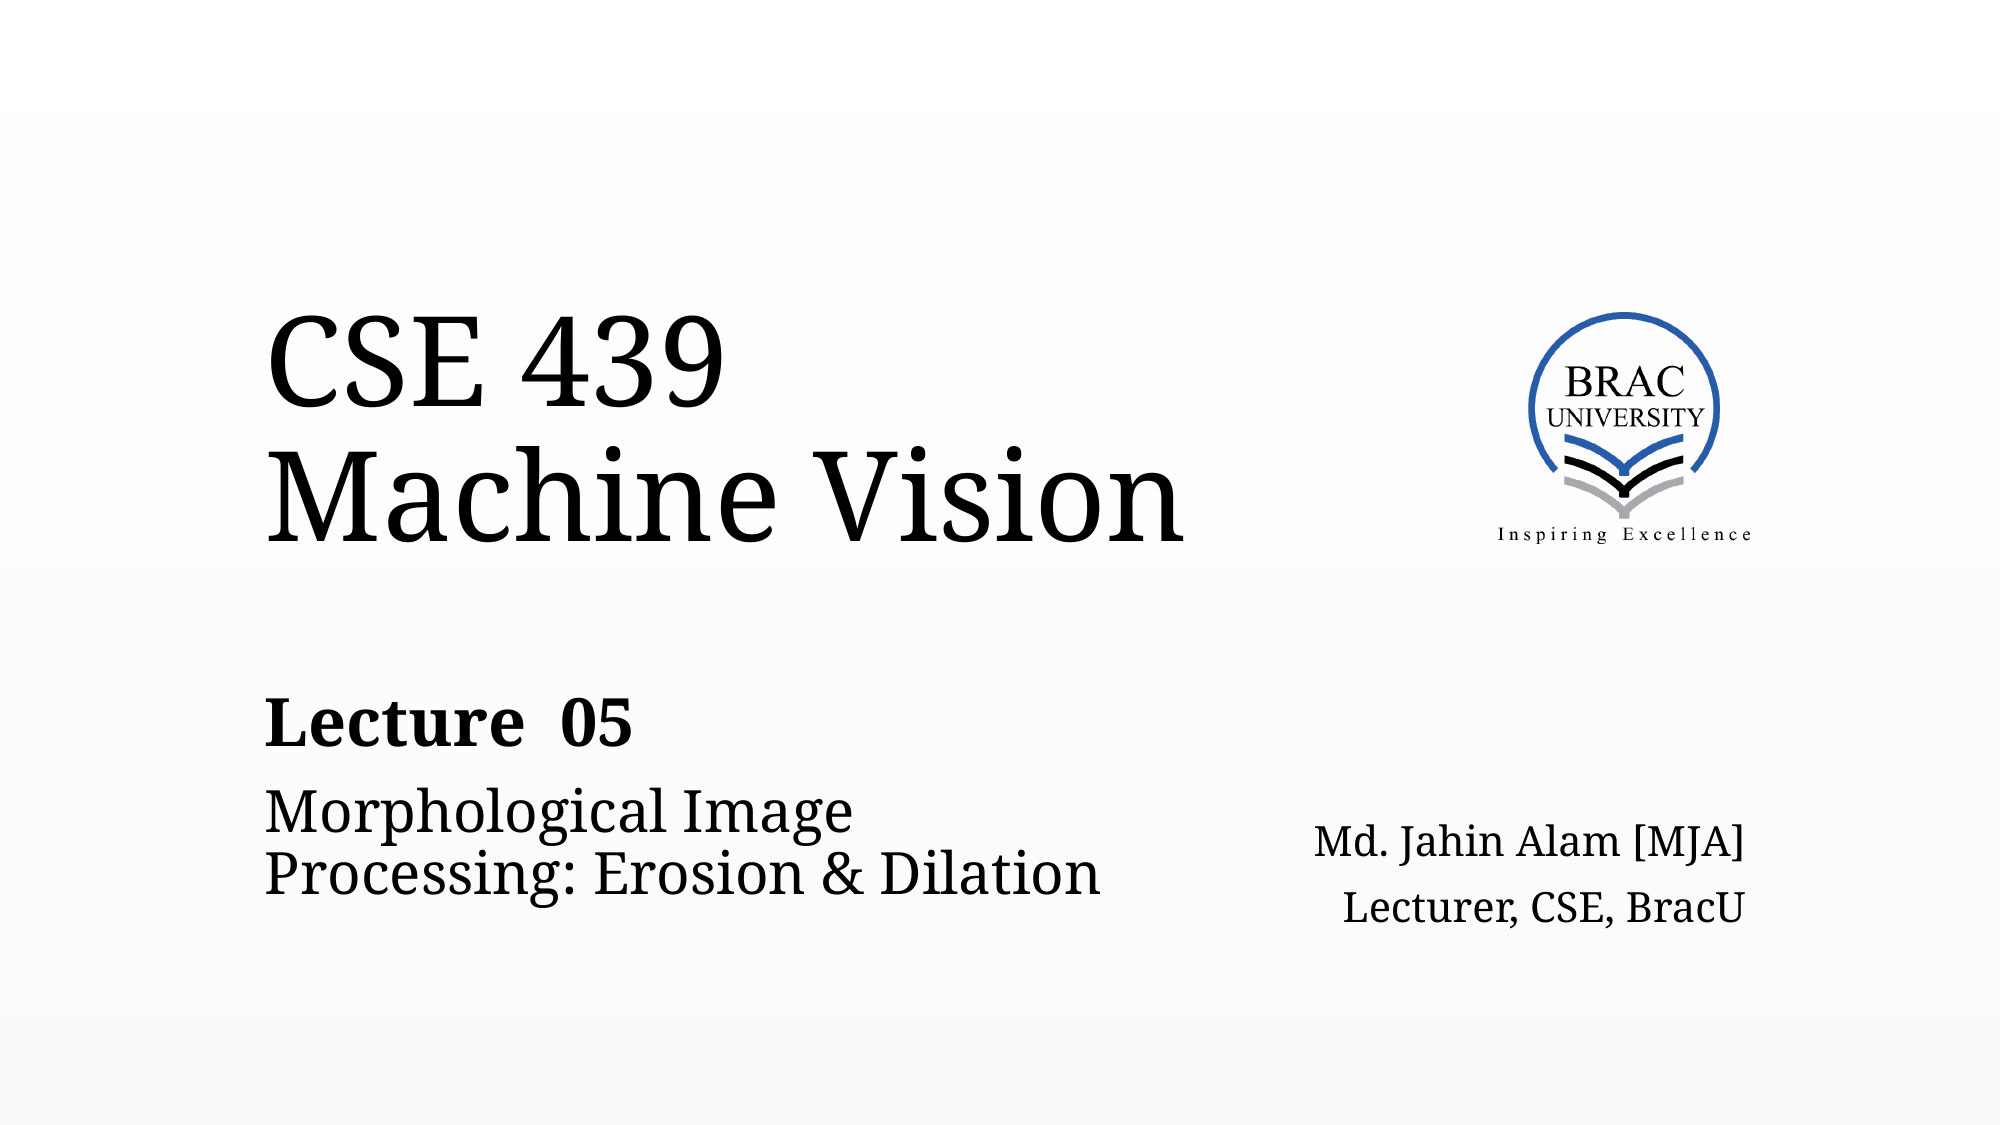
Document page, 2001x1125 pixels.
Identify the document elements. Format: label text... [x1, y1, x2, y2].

title CSE 439 Machine Vision [249, 184, 1750, 576]
subtitle Lecture 05 Morphological Image Processing: Erosion & Dilation [249, 590, 1158, 941]
text_box Md. Jahin Alam [MJA] Lecturer, CSE, BracU [1188, 741, 1761, 1014]
picture [1498, 312, 1750, 544]
